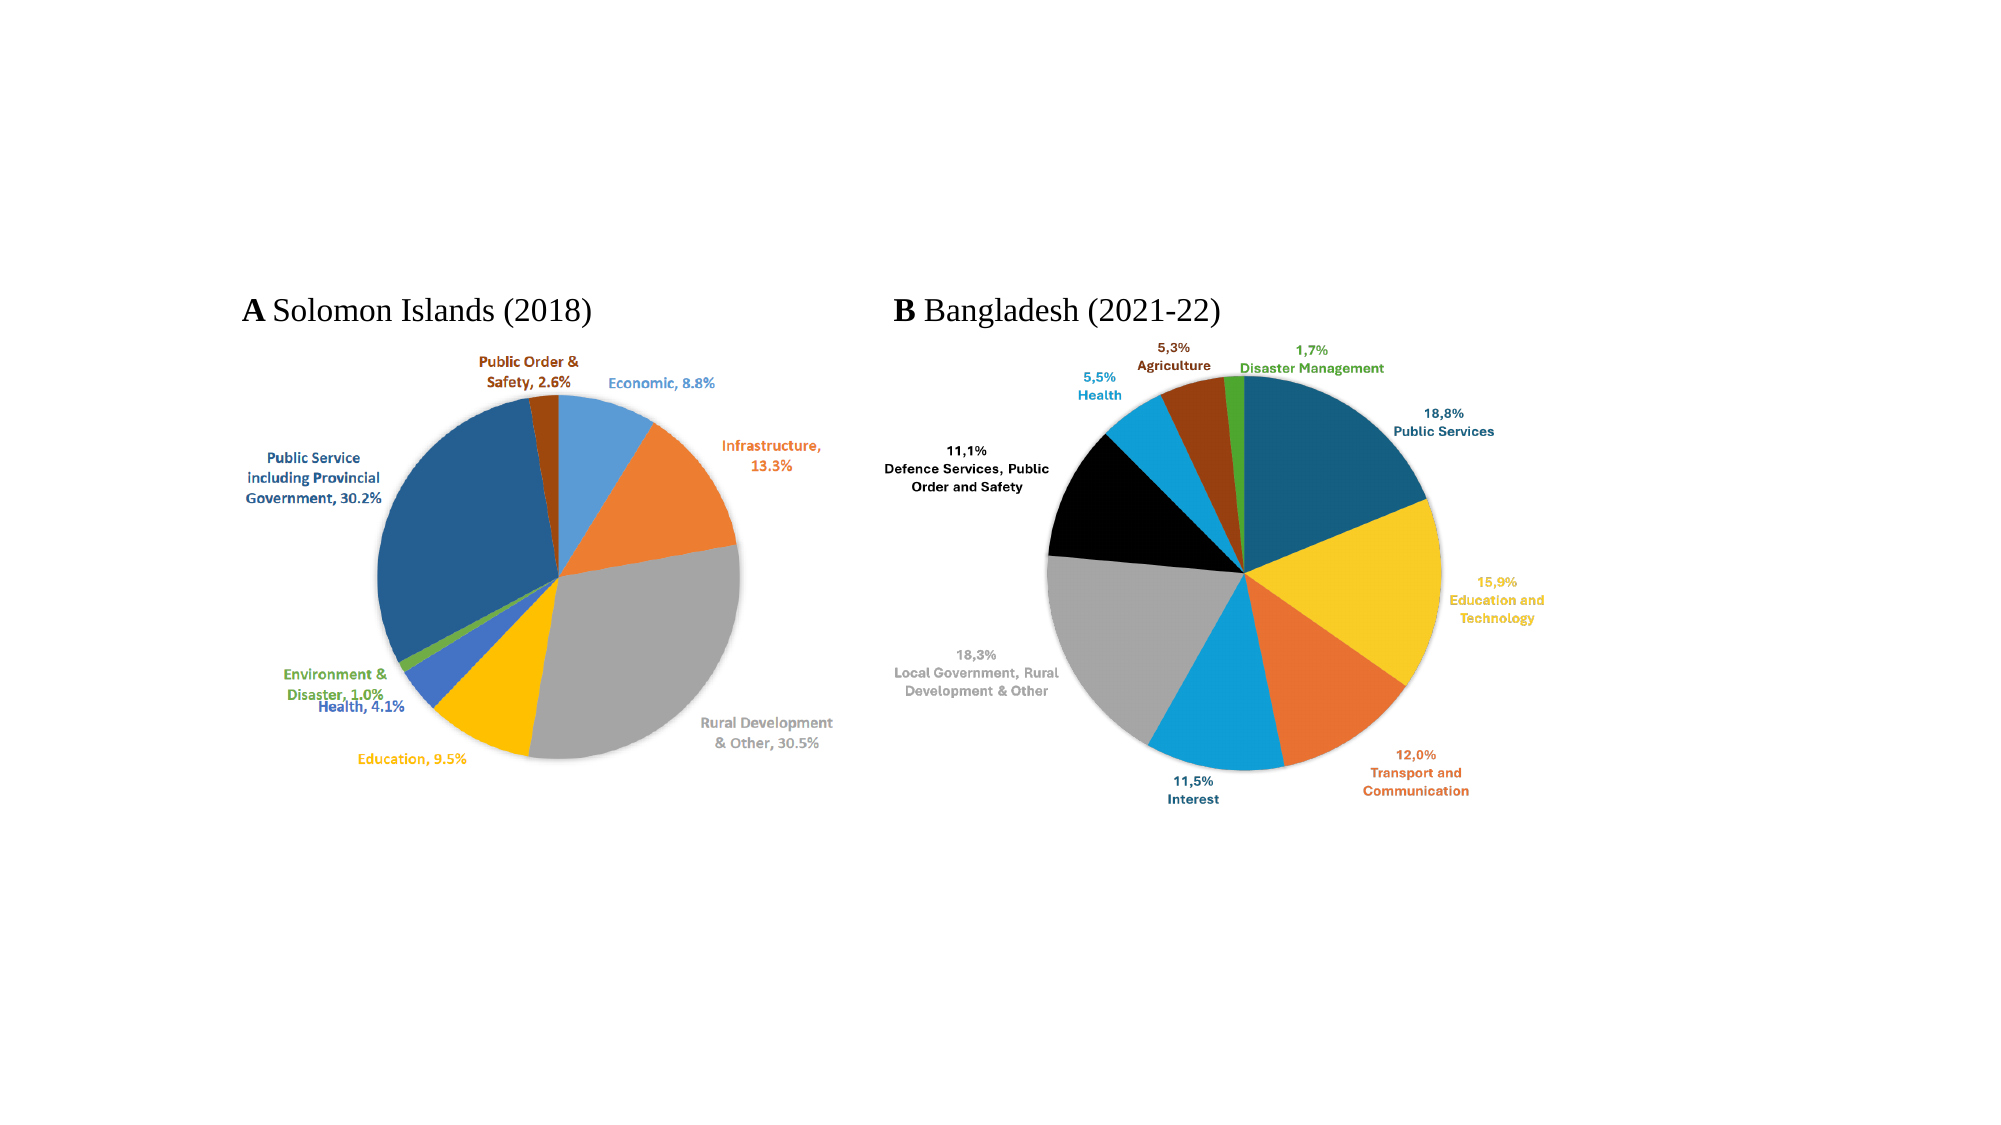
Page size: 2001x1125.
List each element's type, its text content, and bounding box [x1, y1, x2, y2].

text_box A Solomon Islands (2018) [227, 281, 878, 330]
picture [226, 330, 1611, 810]
text_box B Bangladesh (2021-22) [878, 281, 1588, 336]
